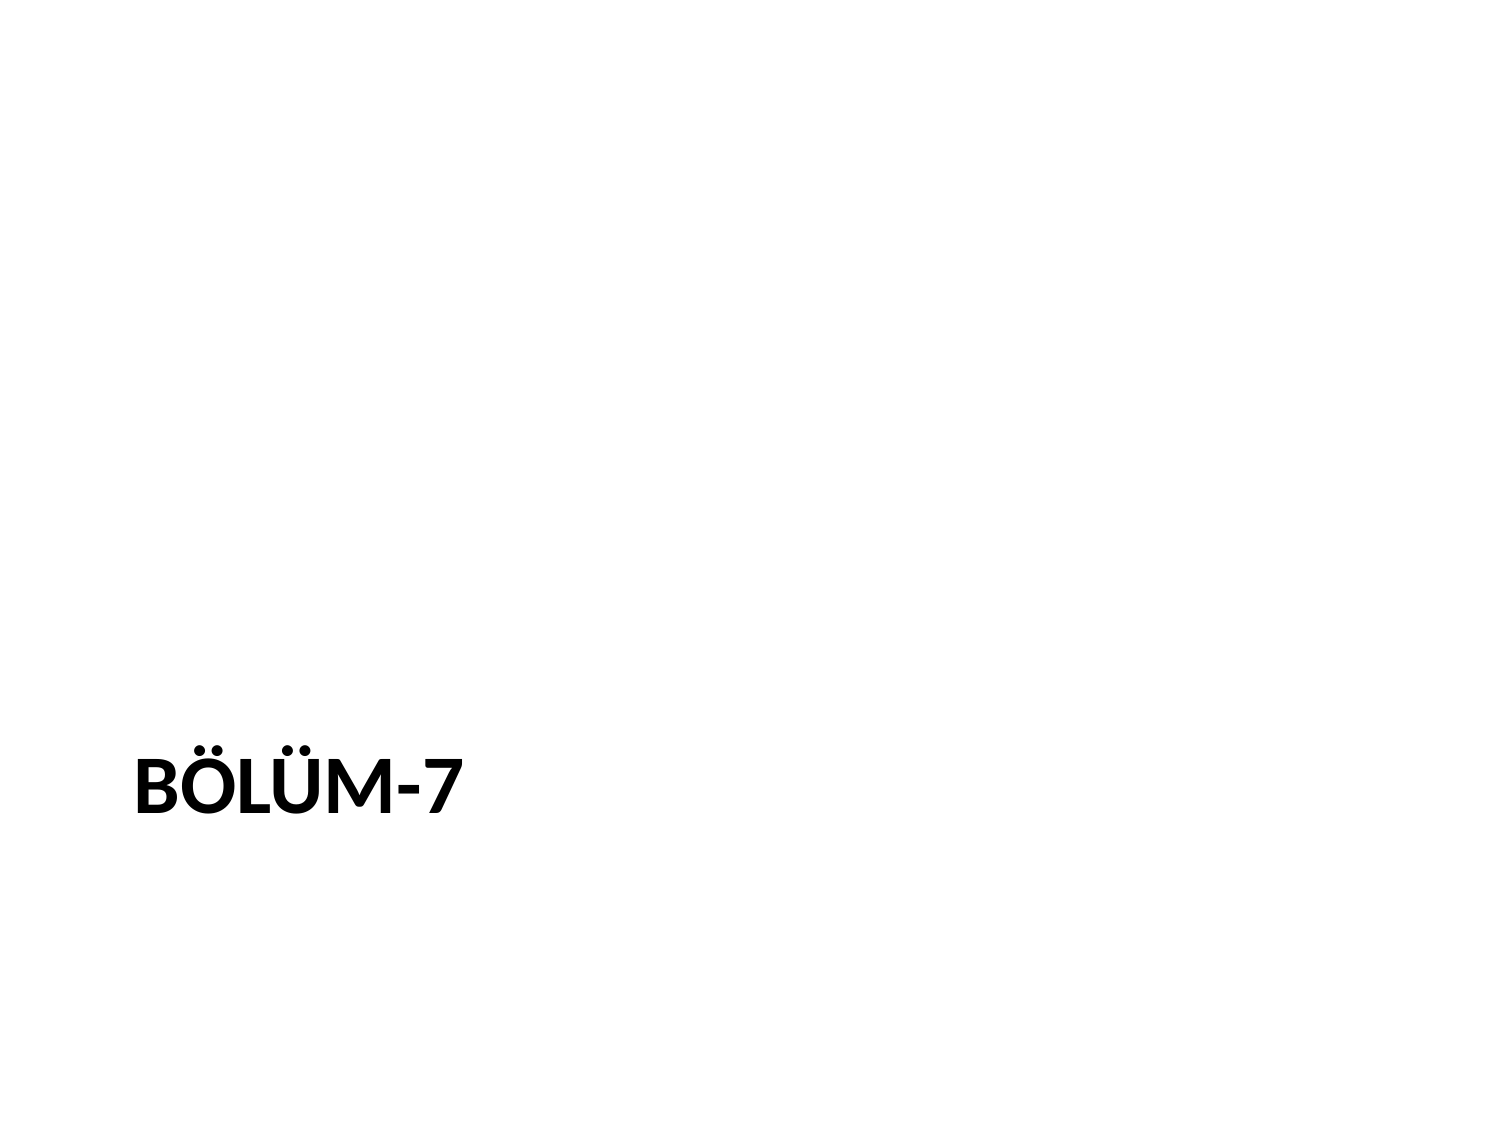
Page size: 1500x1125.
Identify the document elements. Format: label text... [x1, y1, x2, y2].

title BÖLÜM-7 [118, 722, 1394, 947]
